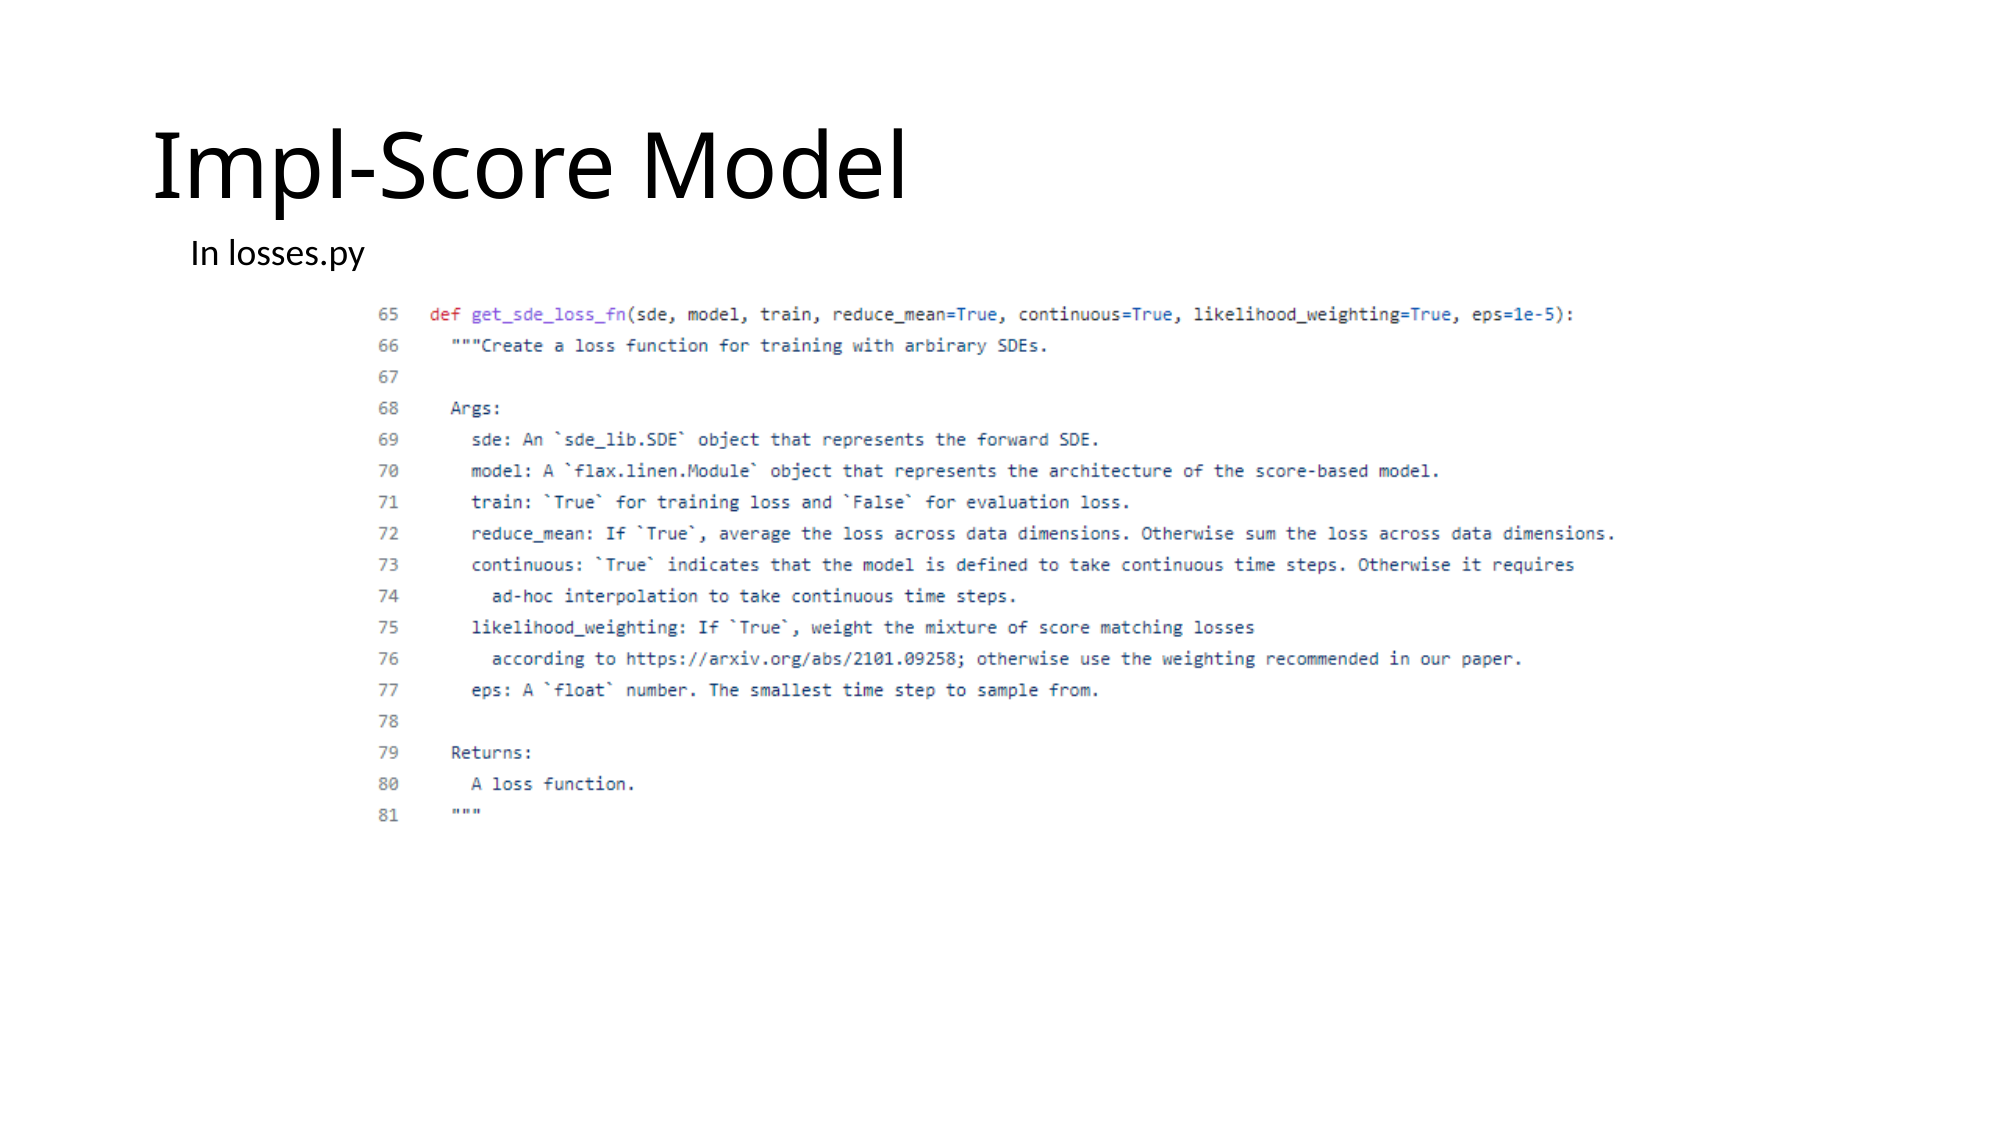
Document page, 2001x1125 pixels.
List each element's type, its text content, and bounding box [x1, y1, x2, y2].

text_box In losses.py [175, 220, 509, 281]
title Impl-Score Model [137, 59, 1863, 278]
picture [370, 294, 1630, 831]
